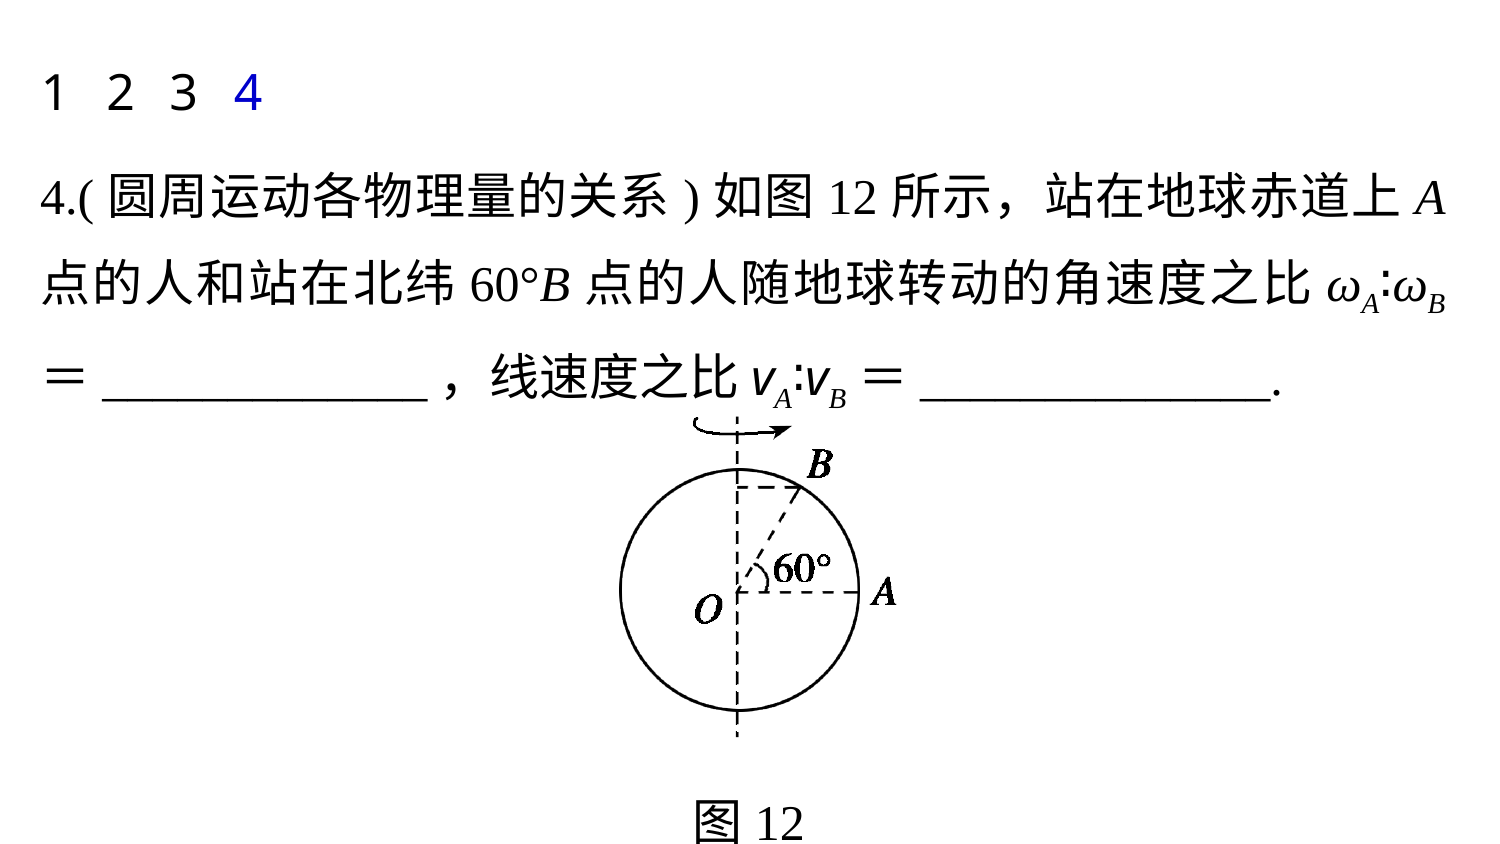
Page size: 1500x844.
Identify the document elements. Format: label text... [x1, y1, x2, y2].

text_box 4 [216, 54, 274, 127]
text_box 1 [23, 54, 81, 127]
text_box 4.(圆周运动各物理量的关系)如图12所示，站在地球赤道上A点的人和站在北纬60°B点的人随地球转动的角速度之比ωA∶ωB＝_____________，线速度之比vA∶vB＝______________. 图12 [25, 133, 1473, 844]
text_box 3 [152, 54, 210, 127]
picture [608, 410, 904, 745]
text_box 2 [89, 54, 146, 127]
